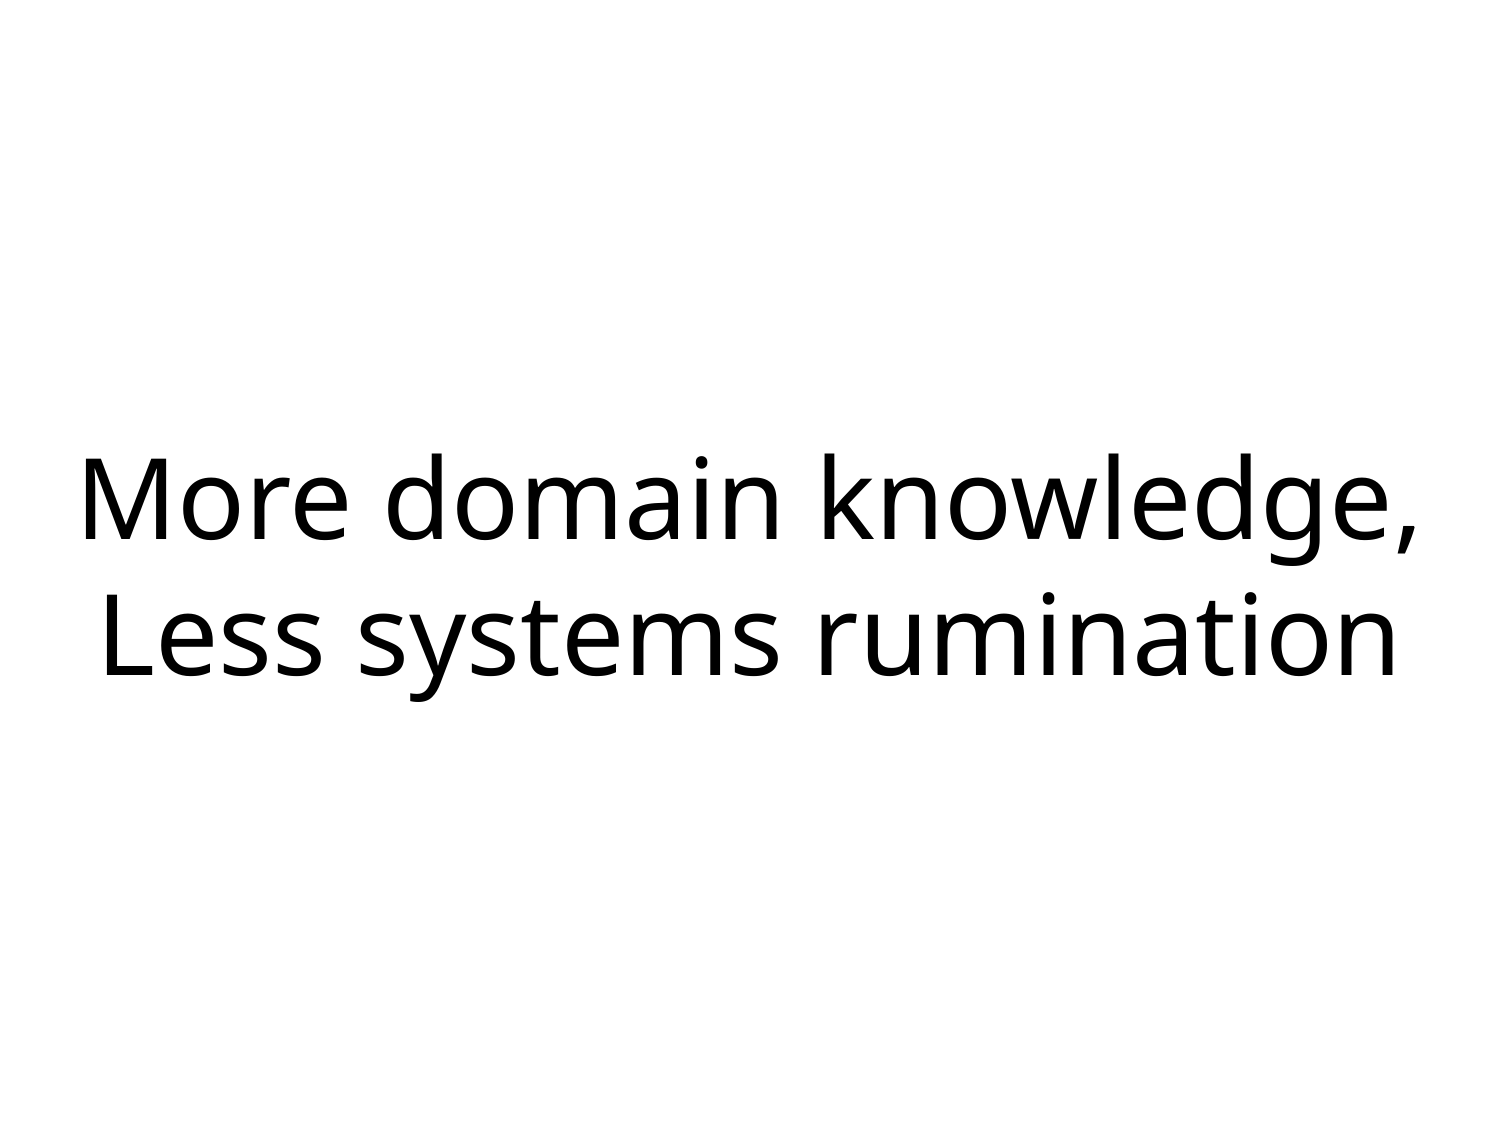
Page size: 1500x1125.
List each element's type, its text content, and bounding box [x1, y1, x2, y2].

list More domain knowledge, Less systems rumination [0, 0, 1500, 1125]
